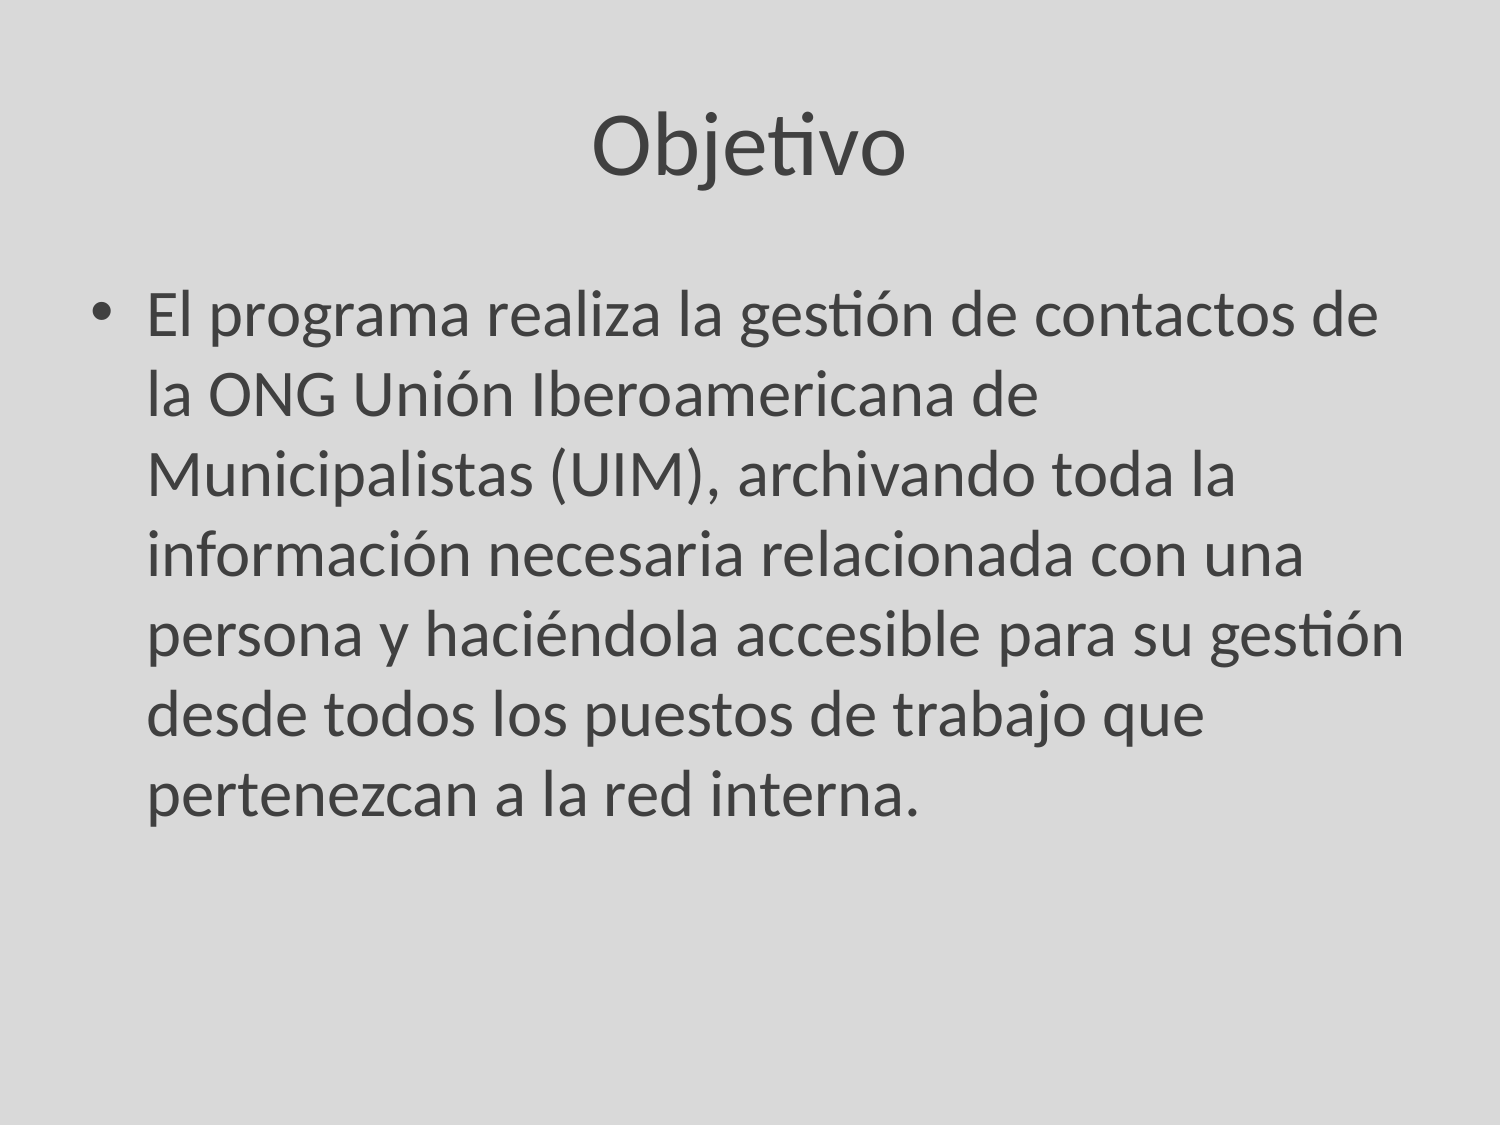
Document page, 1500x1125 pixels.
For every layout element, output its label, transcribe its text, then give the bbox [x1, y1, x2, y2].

list El programa realiza la gestión de contactos de la ONG Unión Iberoamericana de Municipalistas (UIM), archivando toda la información necesaria relacionada con una persona y haciéndola accesible para su gestión desde todos los puestos de trabajo que pertenezcan a la red interna. [75, 262, 1425, 1005]
title Objetivo [75, 45, 1425, 233]
